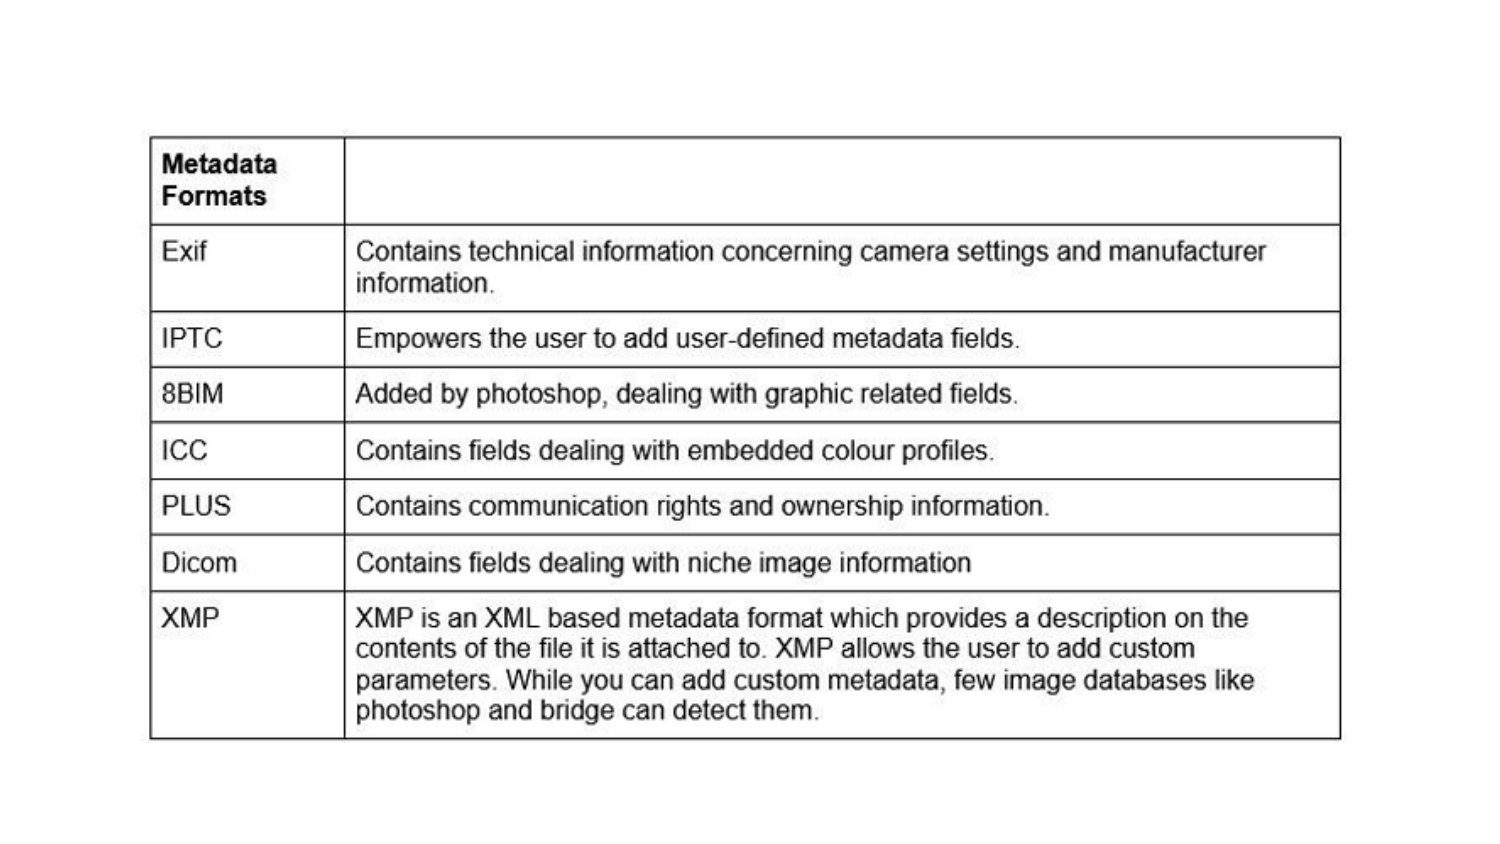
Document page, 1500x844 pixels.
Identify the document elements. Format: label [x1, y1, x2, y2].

picture [125, 116, 1367, 743]
